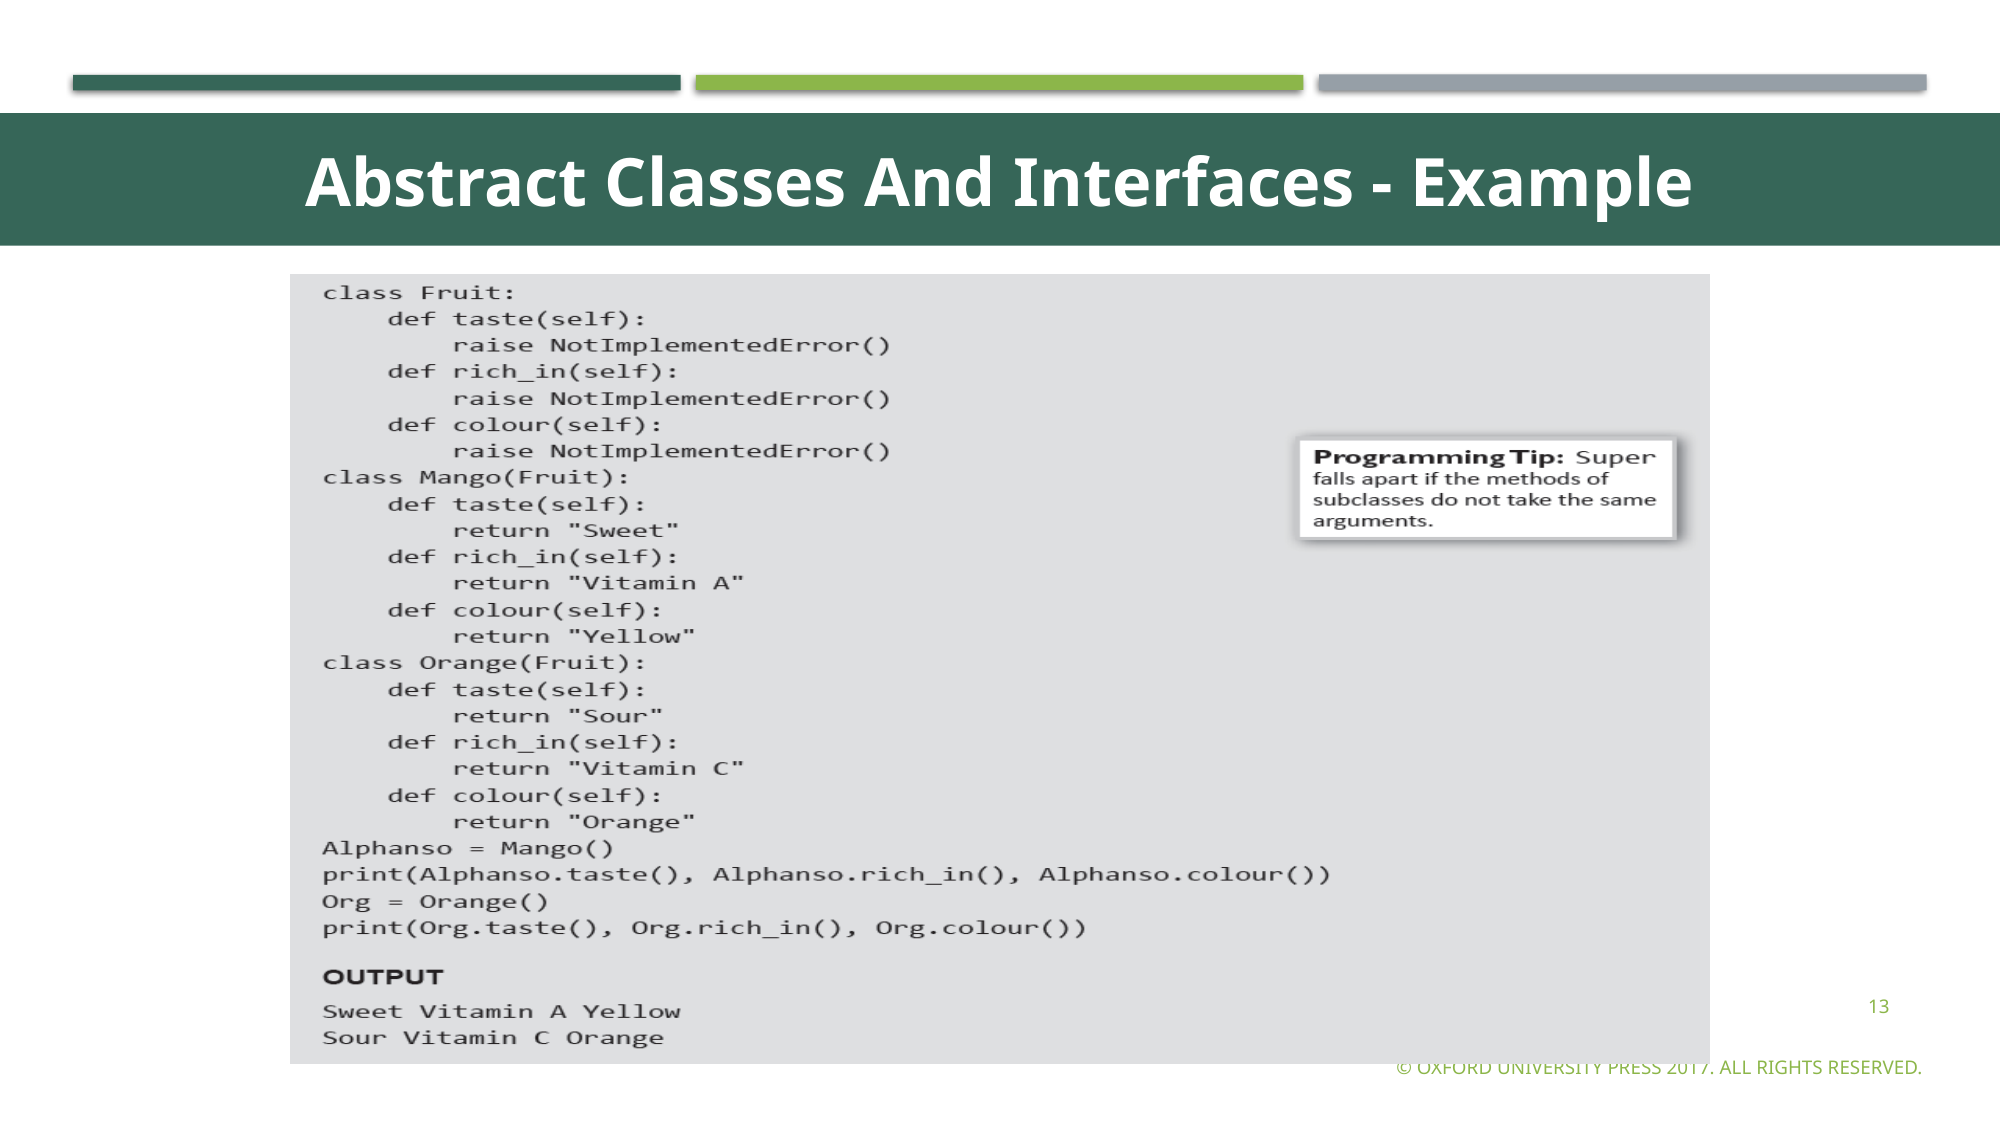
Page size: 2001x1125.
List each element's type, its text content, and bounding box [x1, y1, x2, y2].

picture [290, 274, 1710, 1064]
slide_number 13 [1732, 977, 1905, 1036]
text_box © Oxford University Press 2017. All rights reserved. [1381, 1036, 1961, 1097]
text_box Abstract Classes And Interfaces - Example [0, 111, 2000, 247]
